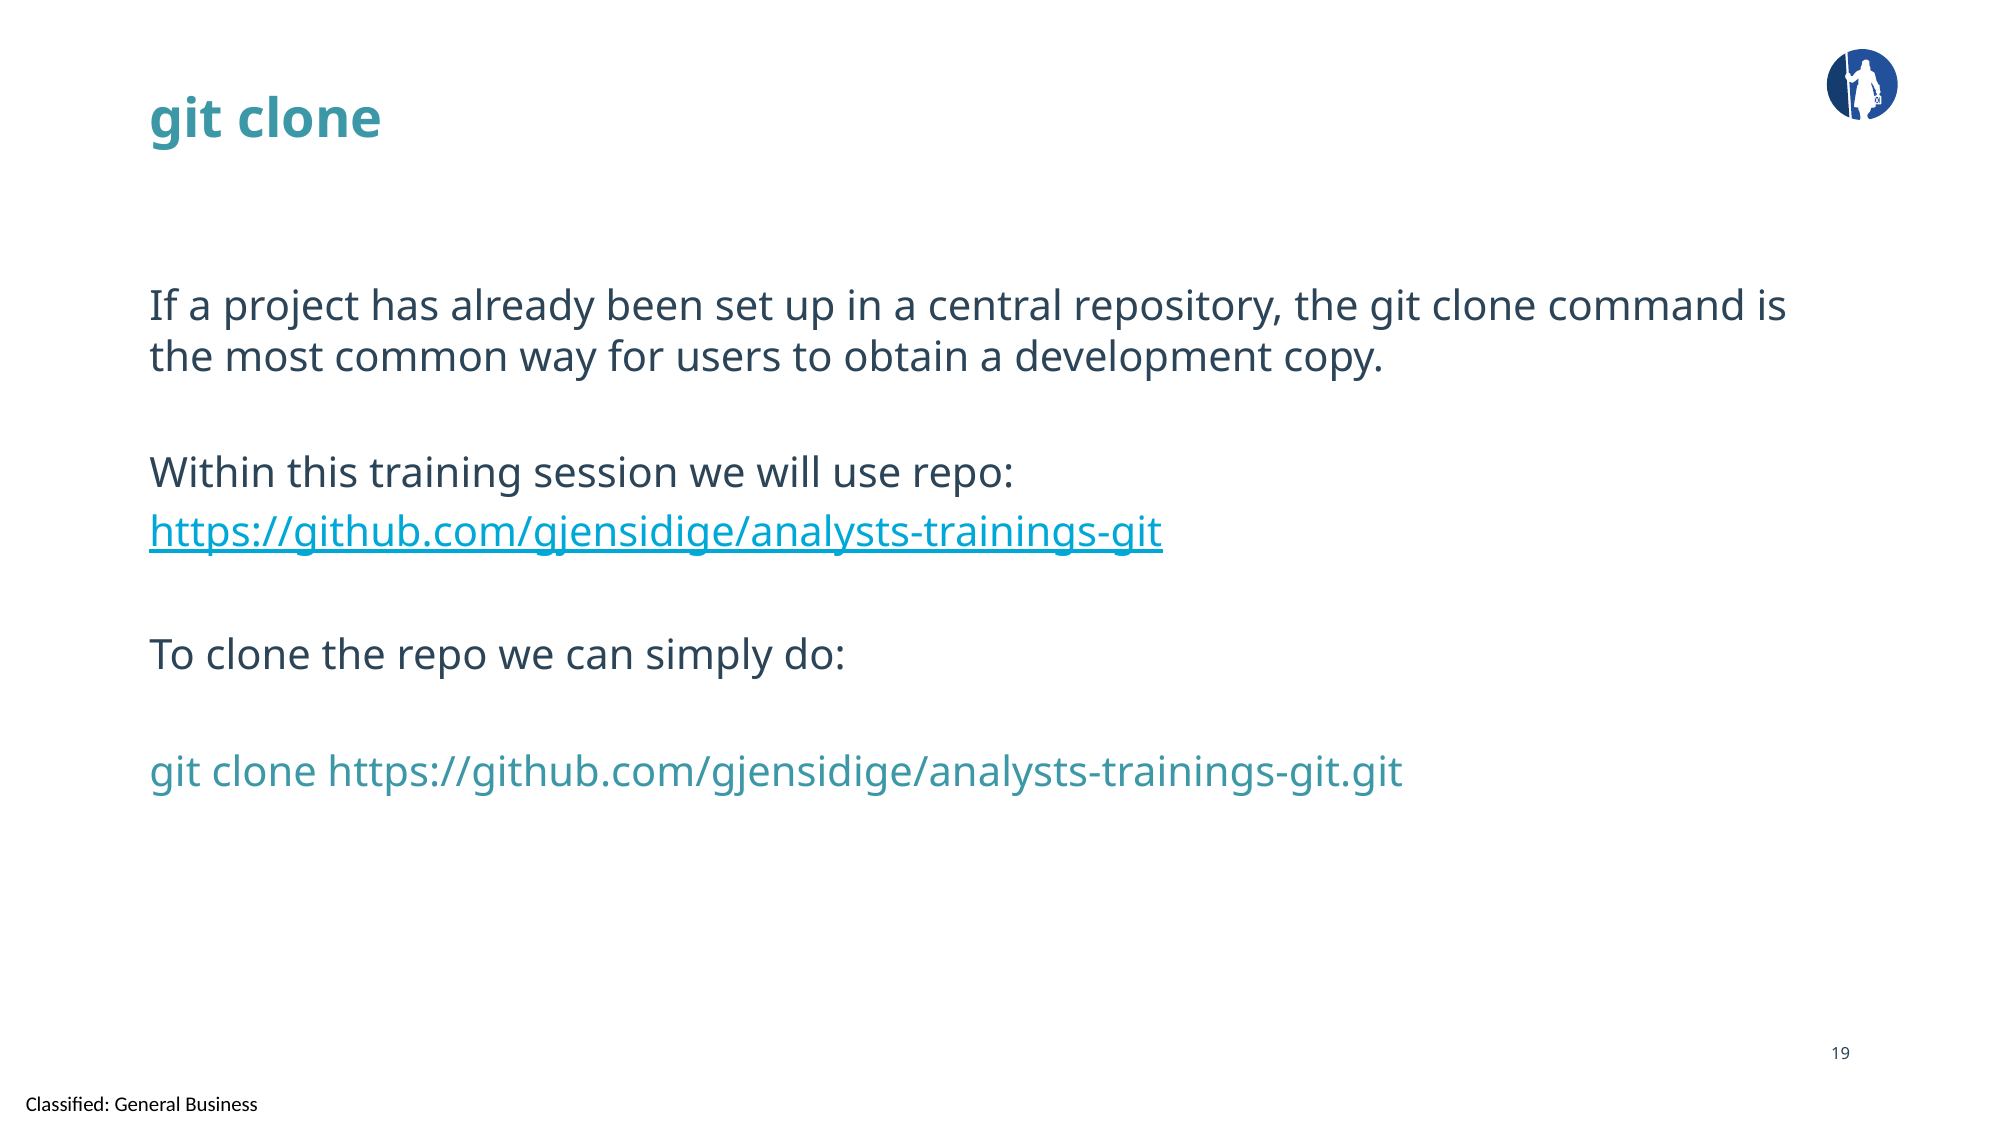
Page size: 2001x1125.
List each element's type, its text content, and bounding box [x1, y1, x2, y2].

title git clone [149, 66, 1627, 173]
slide_number 19 [1715, 1041, 1851, 1068]
list If a project has already been set up in a central repository, the git clone command is the most common way for users to obtain a development copy. Within this training session we will use repo: https://github.com/gjensidige/analysts-trainings-git To clone the repo we can simply do: git clone https://github.com/gjensidige/analysts-trainings-git.git [149, 279, 1851, 1024]
